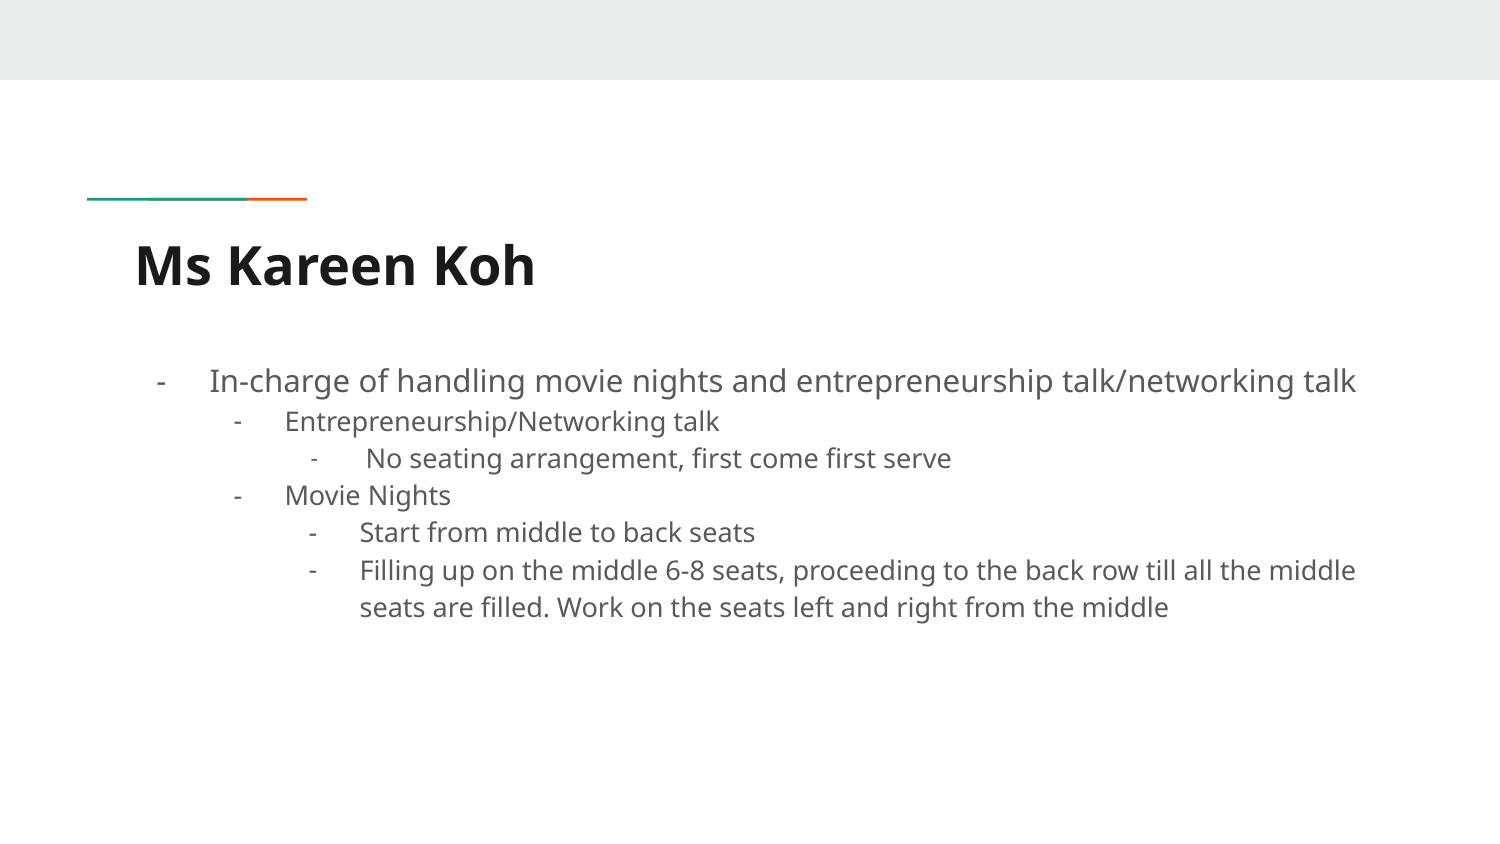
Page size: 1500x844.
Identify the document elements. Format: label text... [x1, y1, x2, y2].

title Ms Kareen Koh [119, 216, 1381, 305]
list In-charge of handling movie nights and entrepreneurship talk/networking talk Entrepreneurship/Networking talk No seating arrangement, first come first serve Movie Nights Start from middle to back seats Filling up on the middle 6-8 seats, proceeding to the back row till all the middle seats are filled. Work on the seats left and right from the middle [119, 341, 1381, 712]
